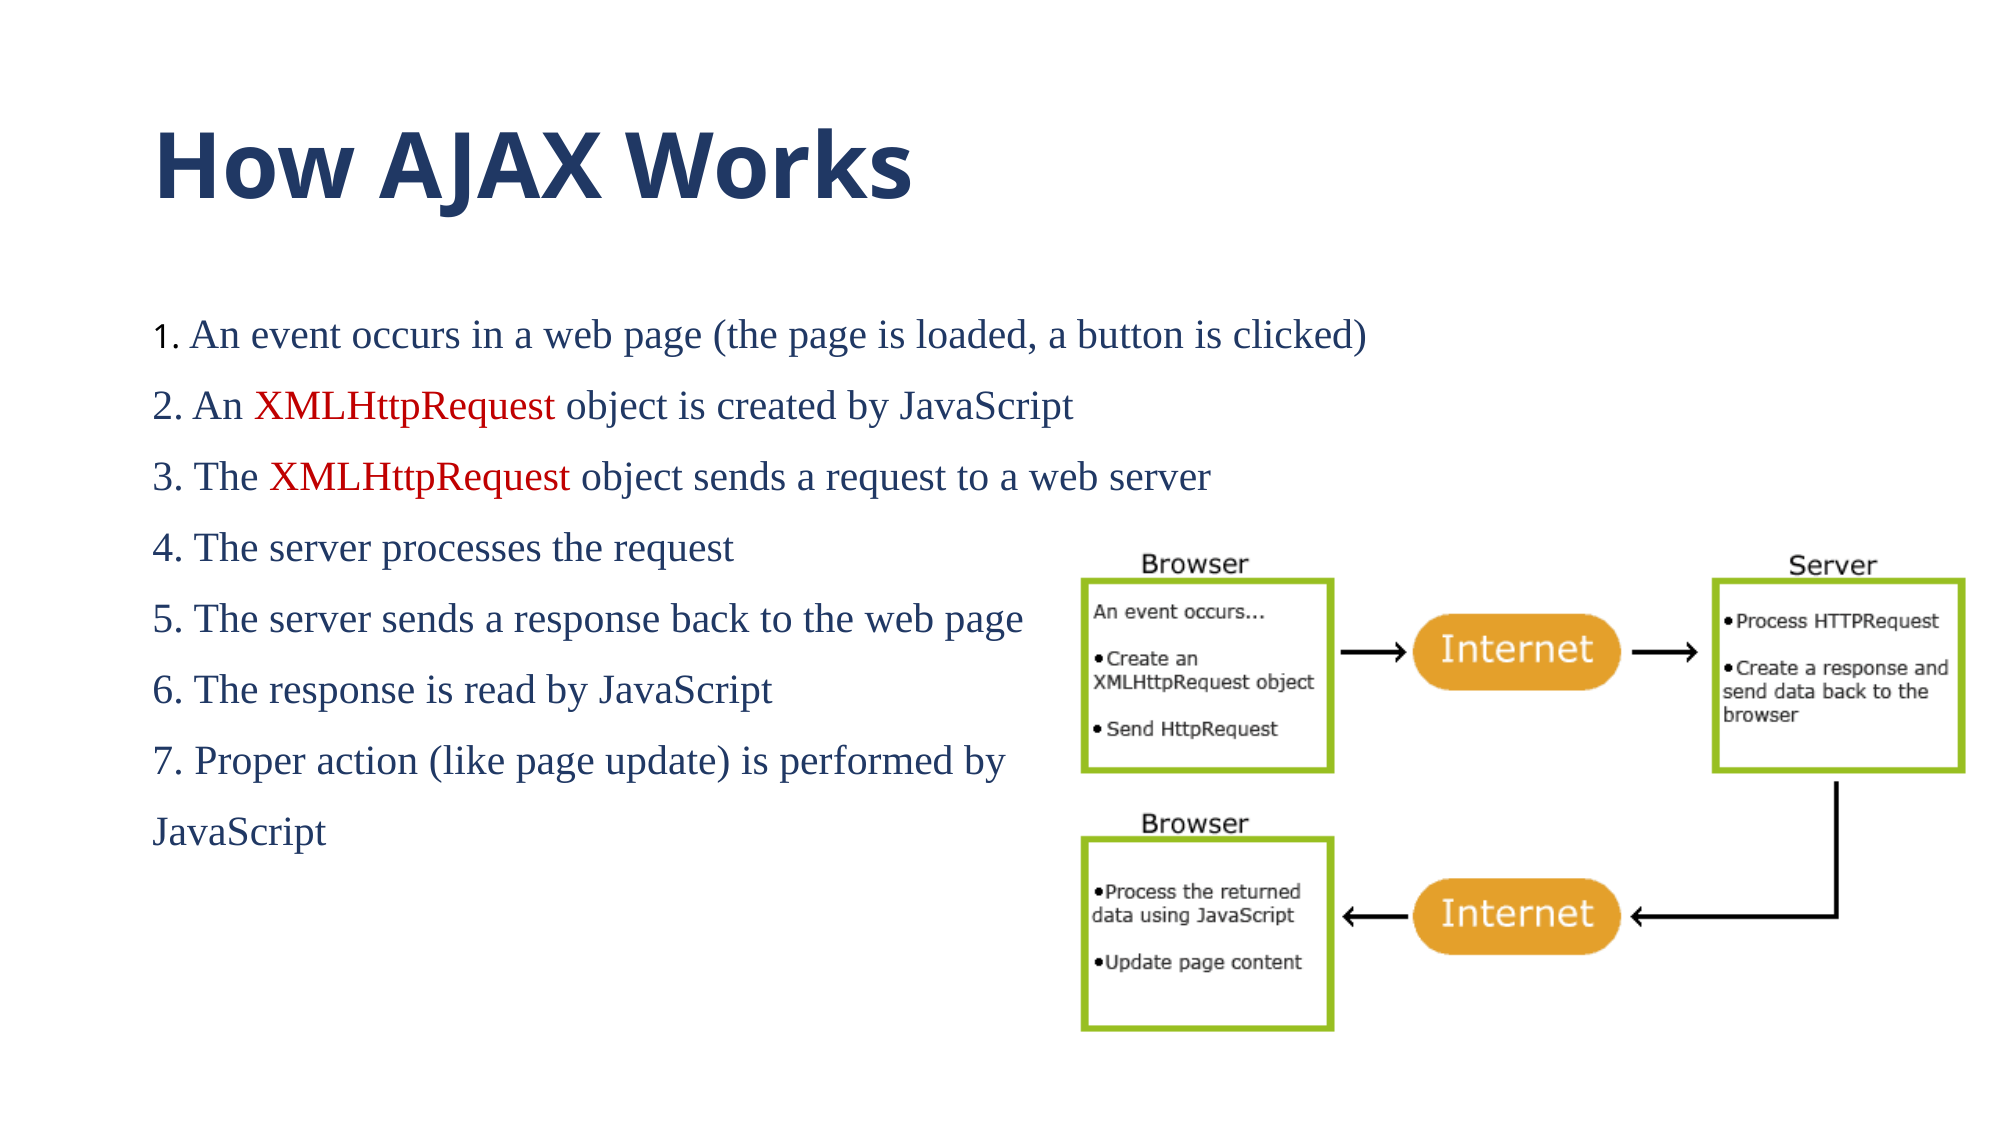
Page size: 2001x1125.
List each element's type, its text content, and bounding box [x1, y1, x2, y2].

list 1. An event occurs in a web page (the page is loaded, a button is clicked) 2. An XMLHttpRequest object is created by JavaScript 3. The XMLHttpRequest object sends a request to a web server 4. The server processes the request 5. The server sends a response back to the web page 6. The response is read by JavaScript 7. Proper action (like page update) is performed by JavaScript [137, 299, 1863, 1066]
title How AJAX Works [137, 59, 1863, 278]
picture [1078, 539, 1969, 1046]
